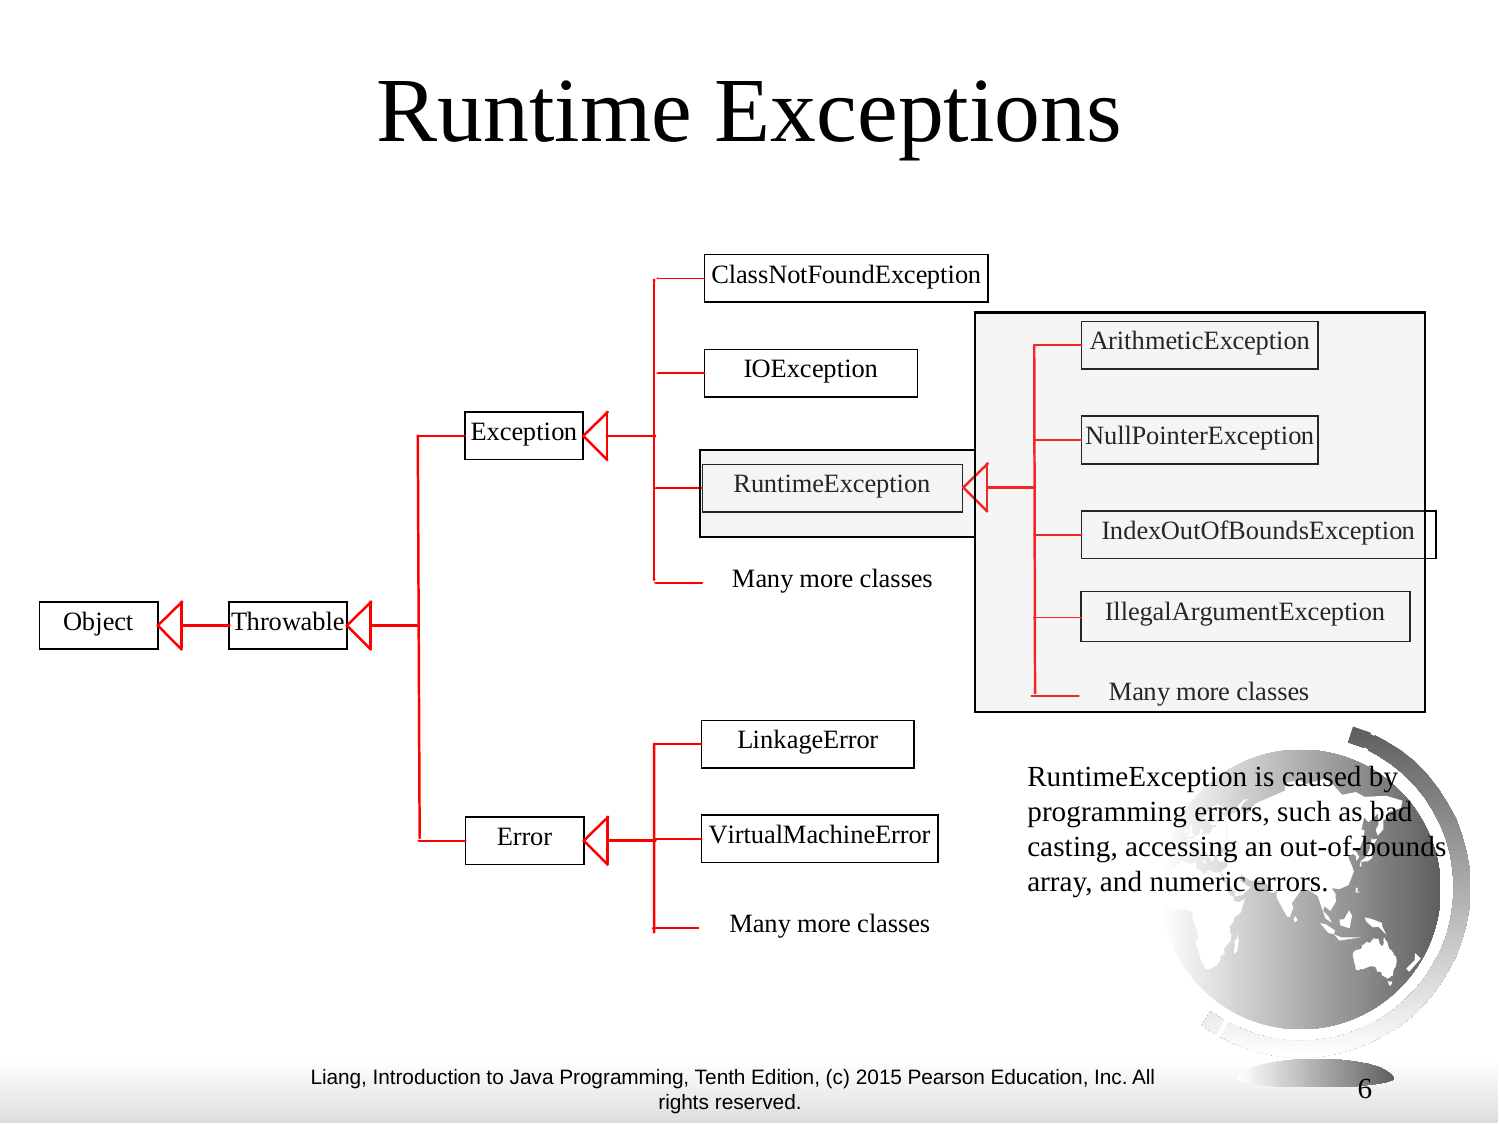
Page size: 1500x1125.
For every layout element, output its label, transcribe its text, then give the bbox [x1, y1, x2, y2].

title Runtime Exceptions [112, 37, 1388, 172]
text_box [24, 224, 1475, 965]
slide_number 6 [1074, 1049, 1388, 1125]
